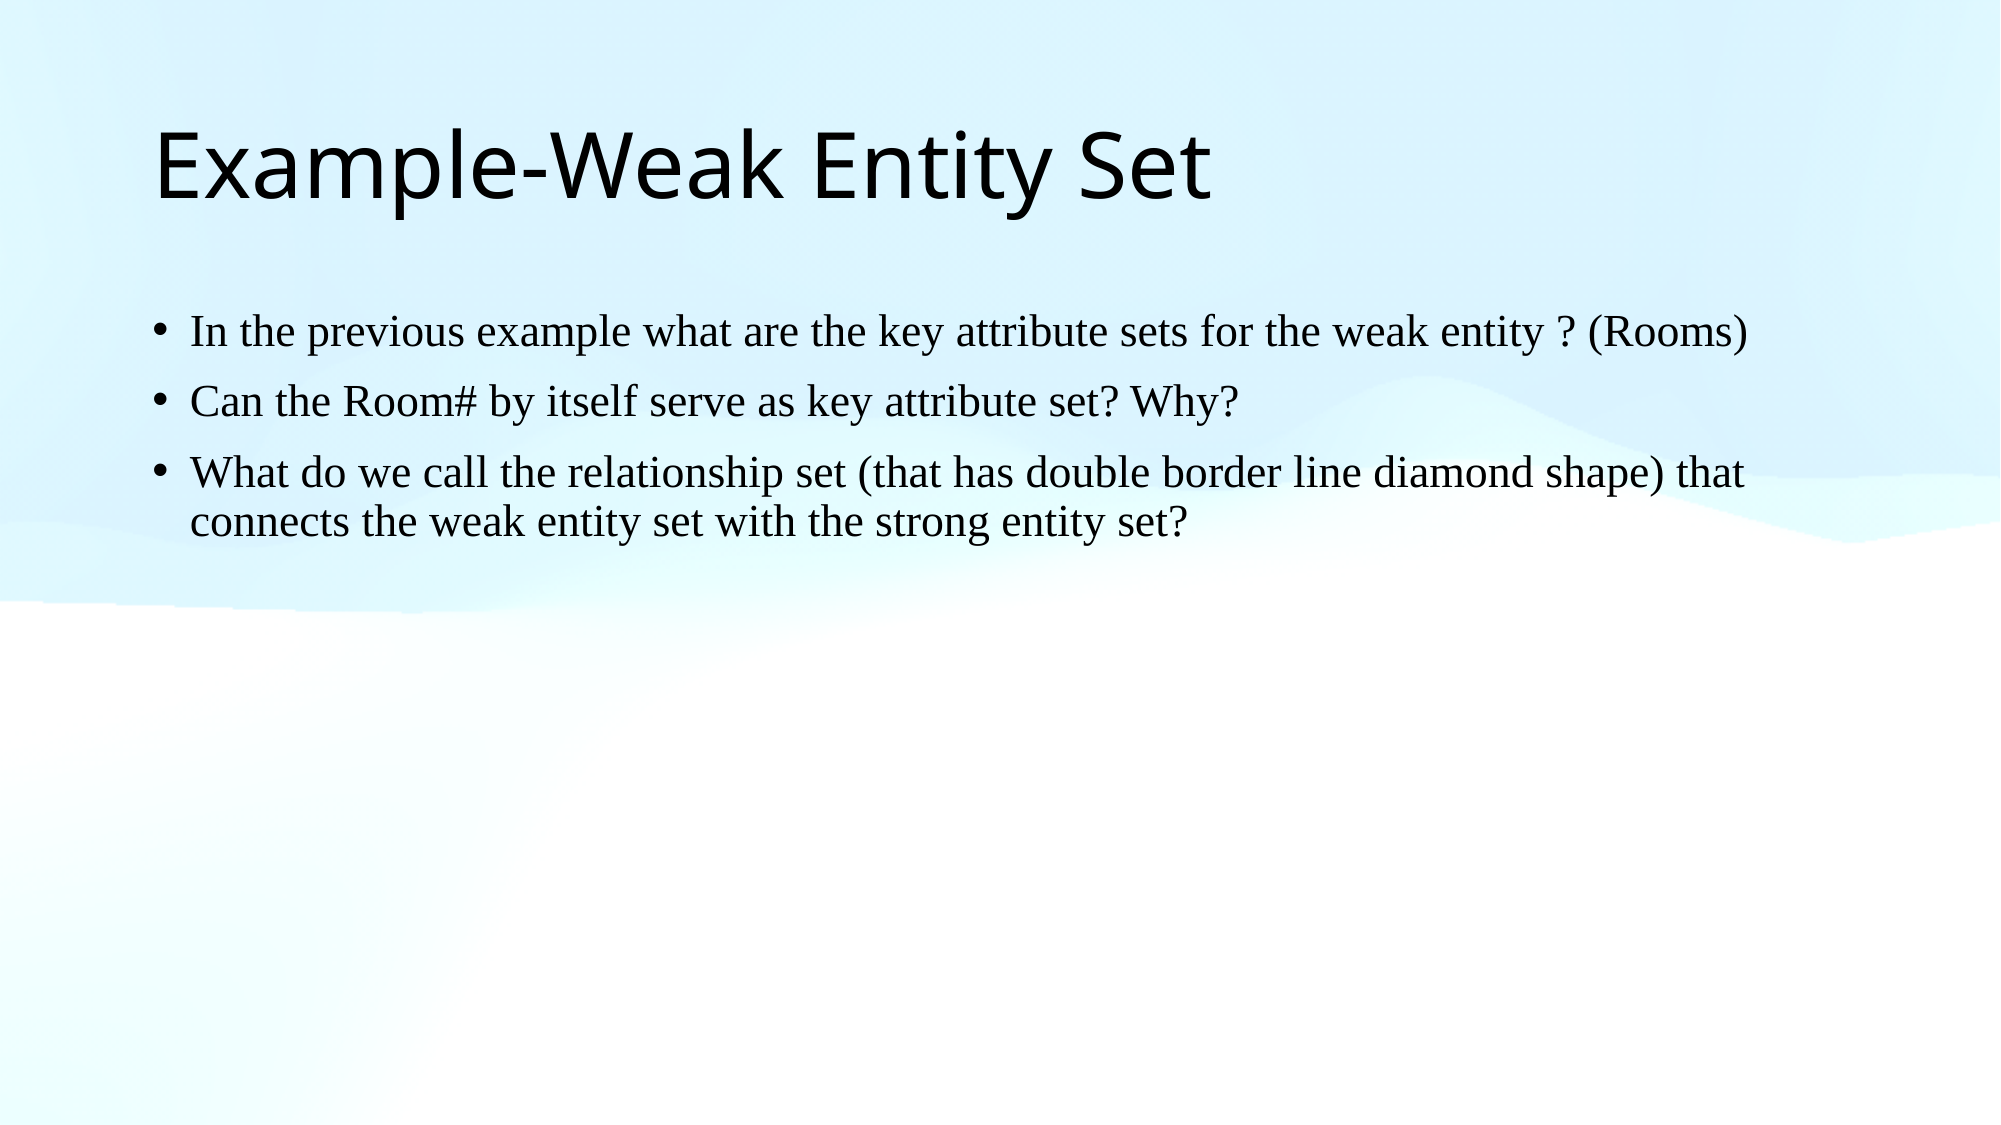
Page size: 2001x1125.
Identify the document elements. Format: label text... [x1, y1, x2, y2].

title Example-Weak Entity Set [137, 59, 1863, 278]
list In the previous example what are the key attribute sets for the weak entity ? (Rooms) Can the Room# by itself serve as key attribute set? Why? What do we call the relationship set (that has double border line diamond shape) that connects the weak entity set with the strong entity set? [137, 299, 1863, 1014]
picture [0, 0, 2001, 1125]
